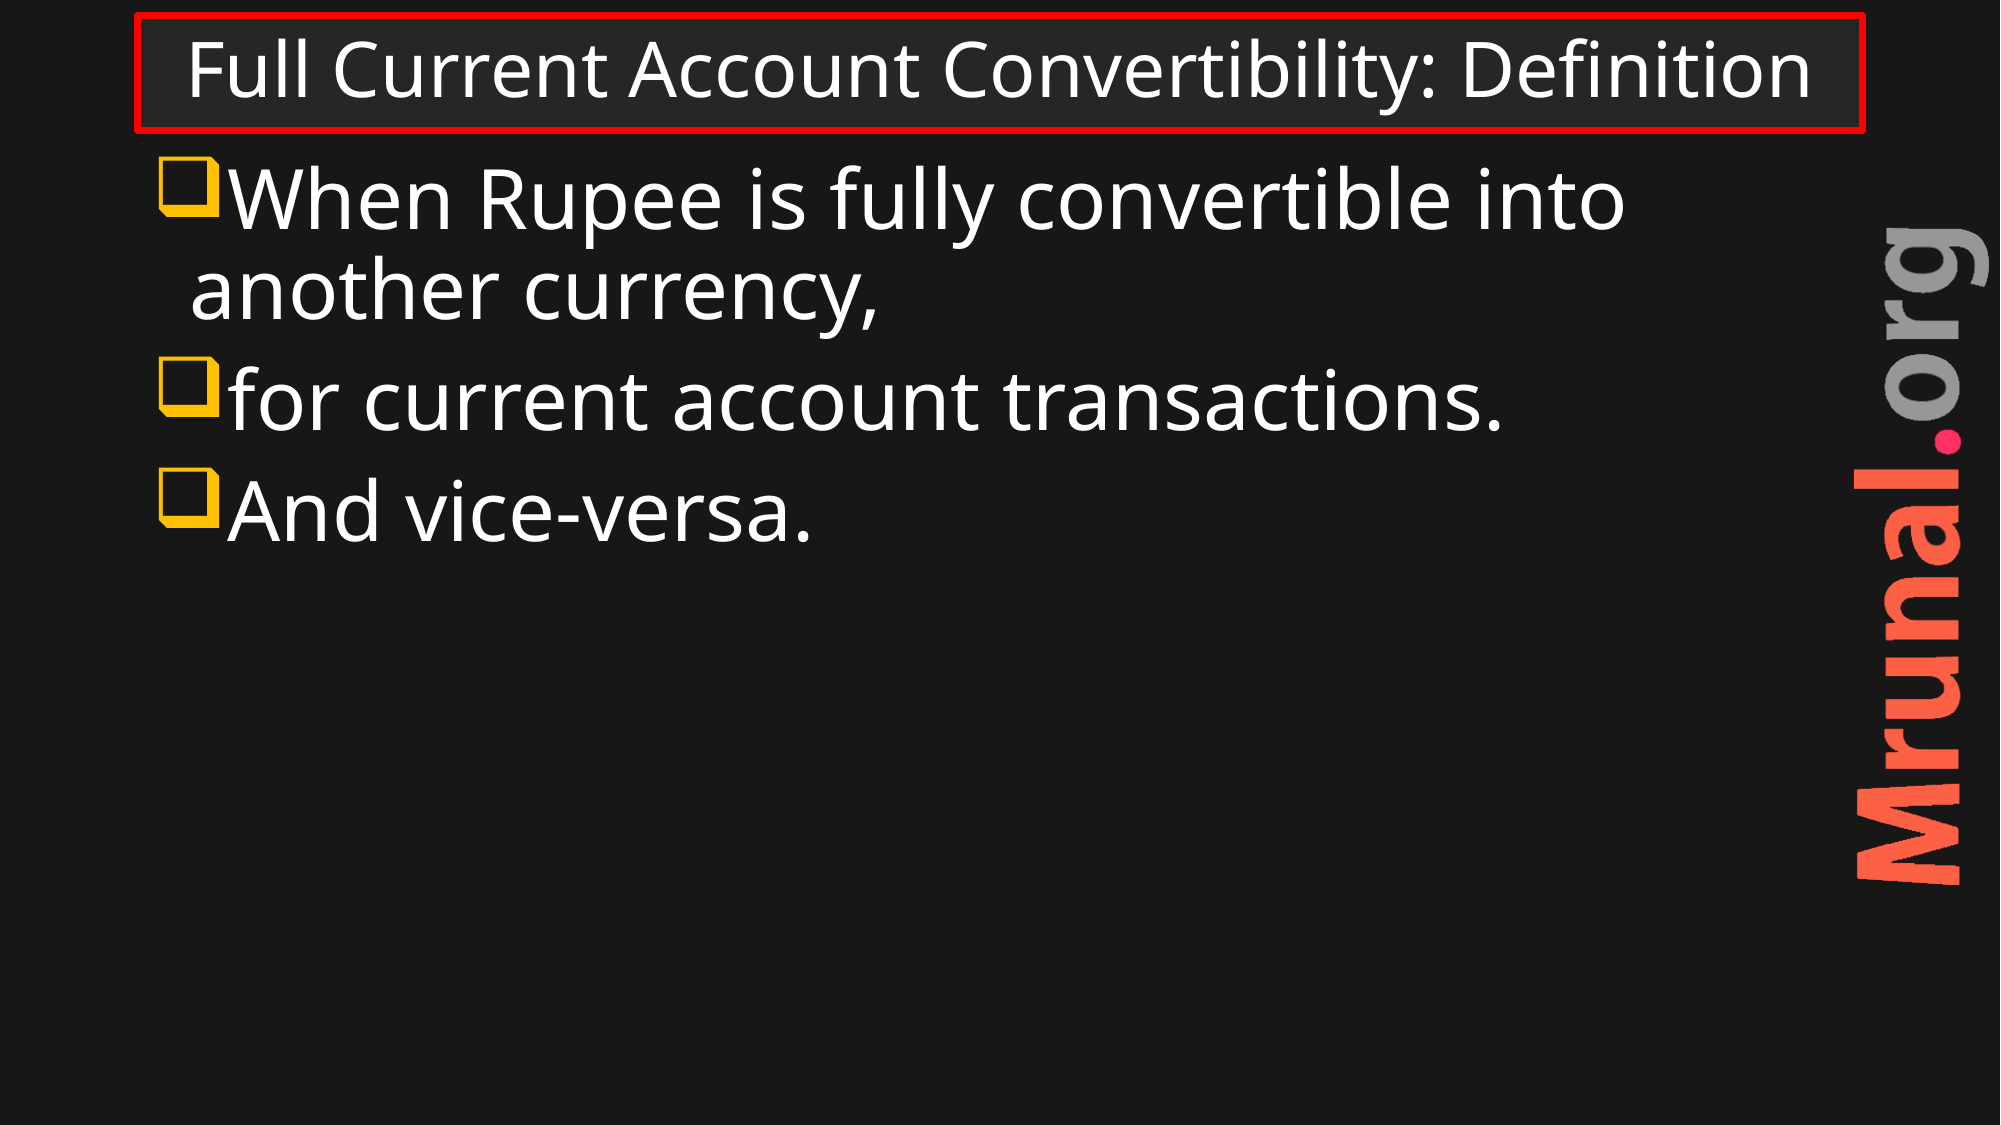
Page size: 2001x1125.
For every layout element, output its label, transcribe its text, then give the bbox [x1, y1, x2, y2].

picture [1863, 223, 2000, 894]
title Full Current Account Convertibility: Definition [134, 12, 1866, 134]
list When Rupee is fully convertible into another currency, for current account transactions. And vice-versa. [137, 149, 1863, 1014]
